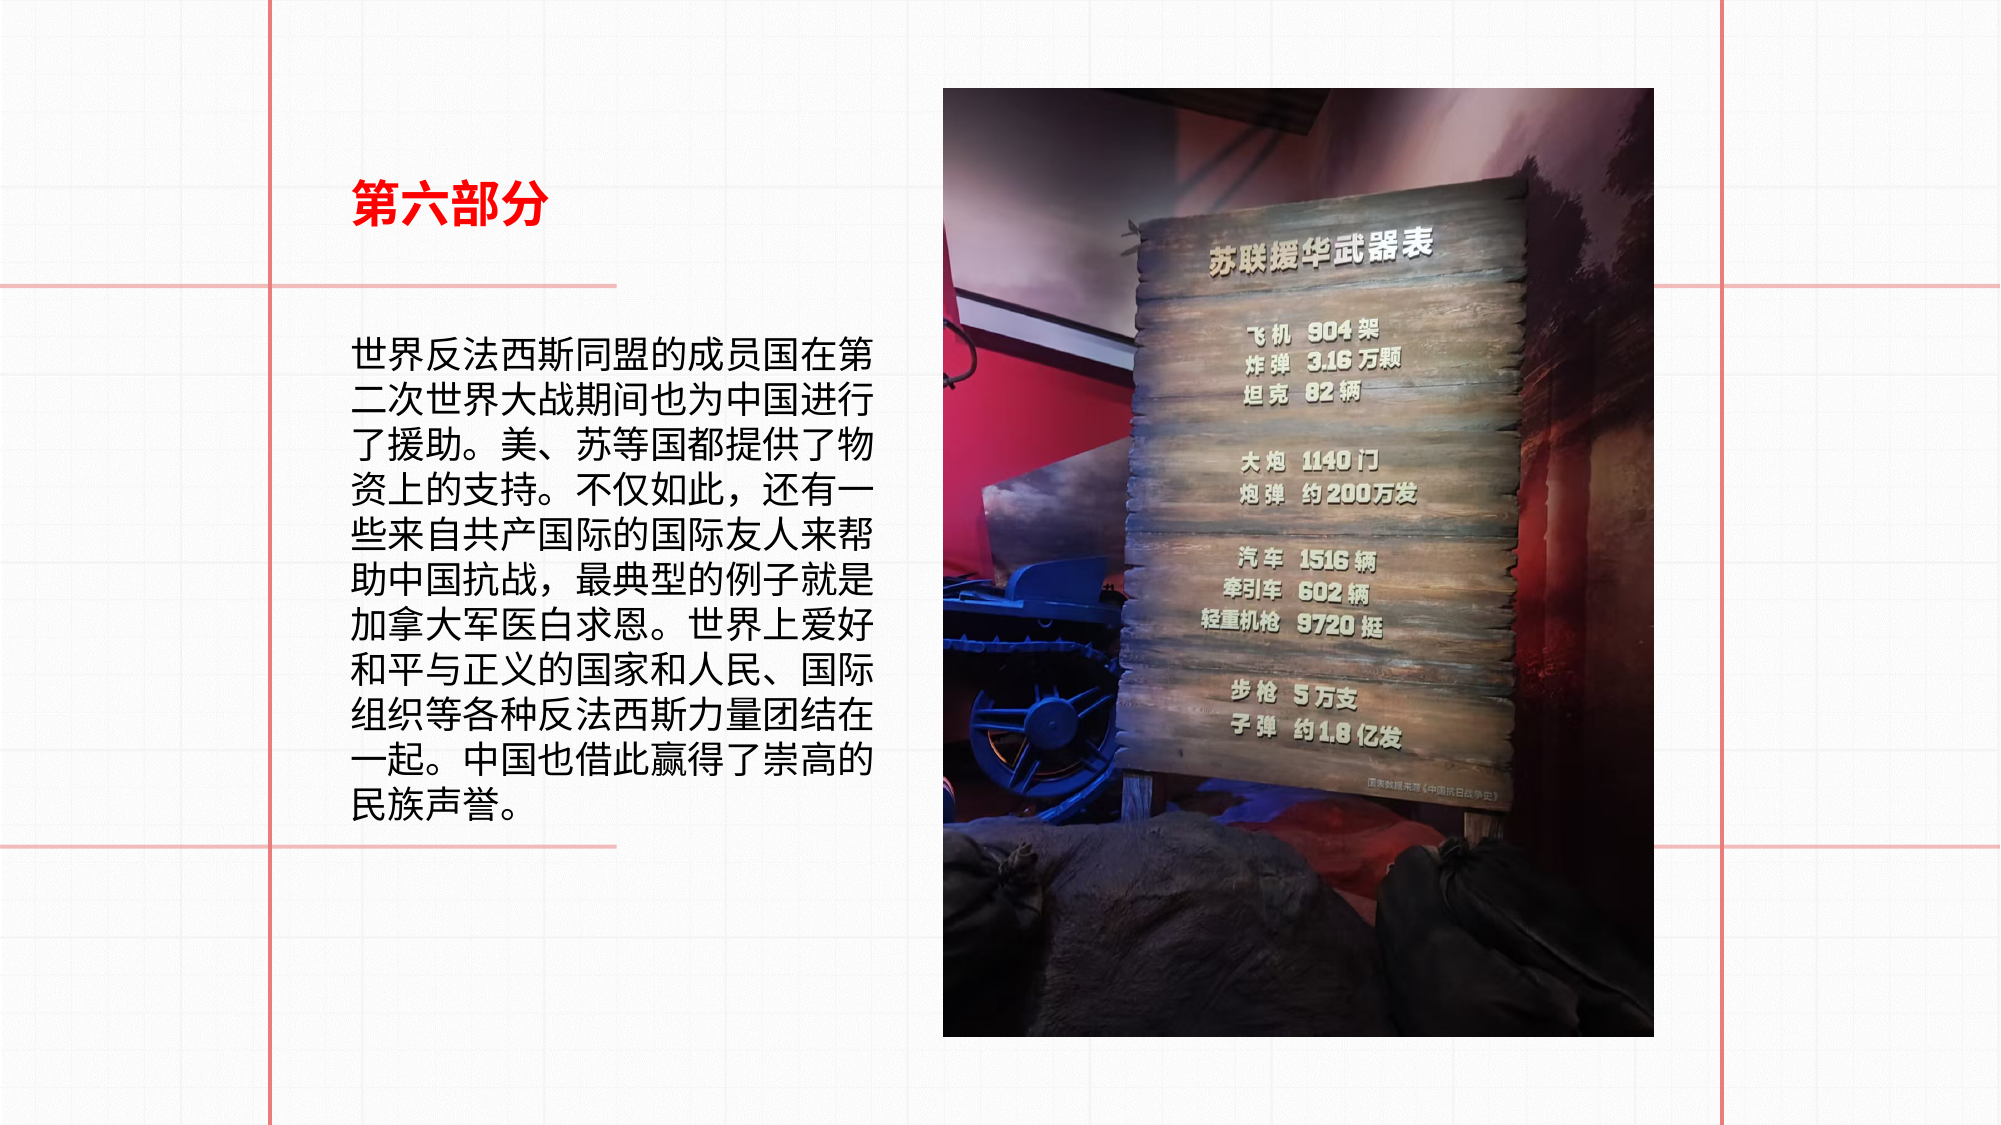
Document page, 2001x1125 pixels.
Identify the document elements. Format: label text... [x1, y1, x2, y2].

text_box 第六部分 [335, 164, 942, 240]
picture [942, 88, 1654, 1037]
text_box 世界反法西斯同盟的成员国在第二次世界大战期间也为中国进行了援助。美、苏等国都提供了物资上的支持。不仅如此，还有一些来自共产国际的国际友人来帮助中国抗战，最典型的例子就是加拿大军医白求恩。世界上爱好和平与正义的国家和人民、国际组织等各种反法西斯力量团结在一起。中国也借此赢得了崇高的民族声誉。 [335, 323, 904, 834]
